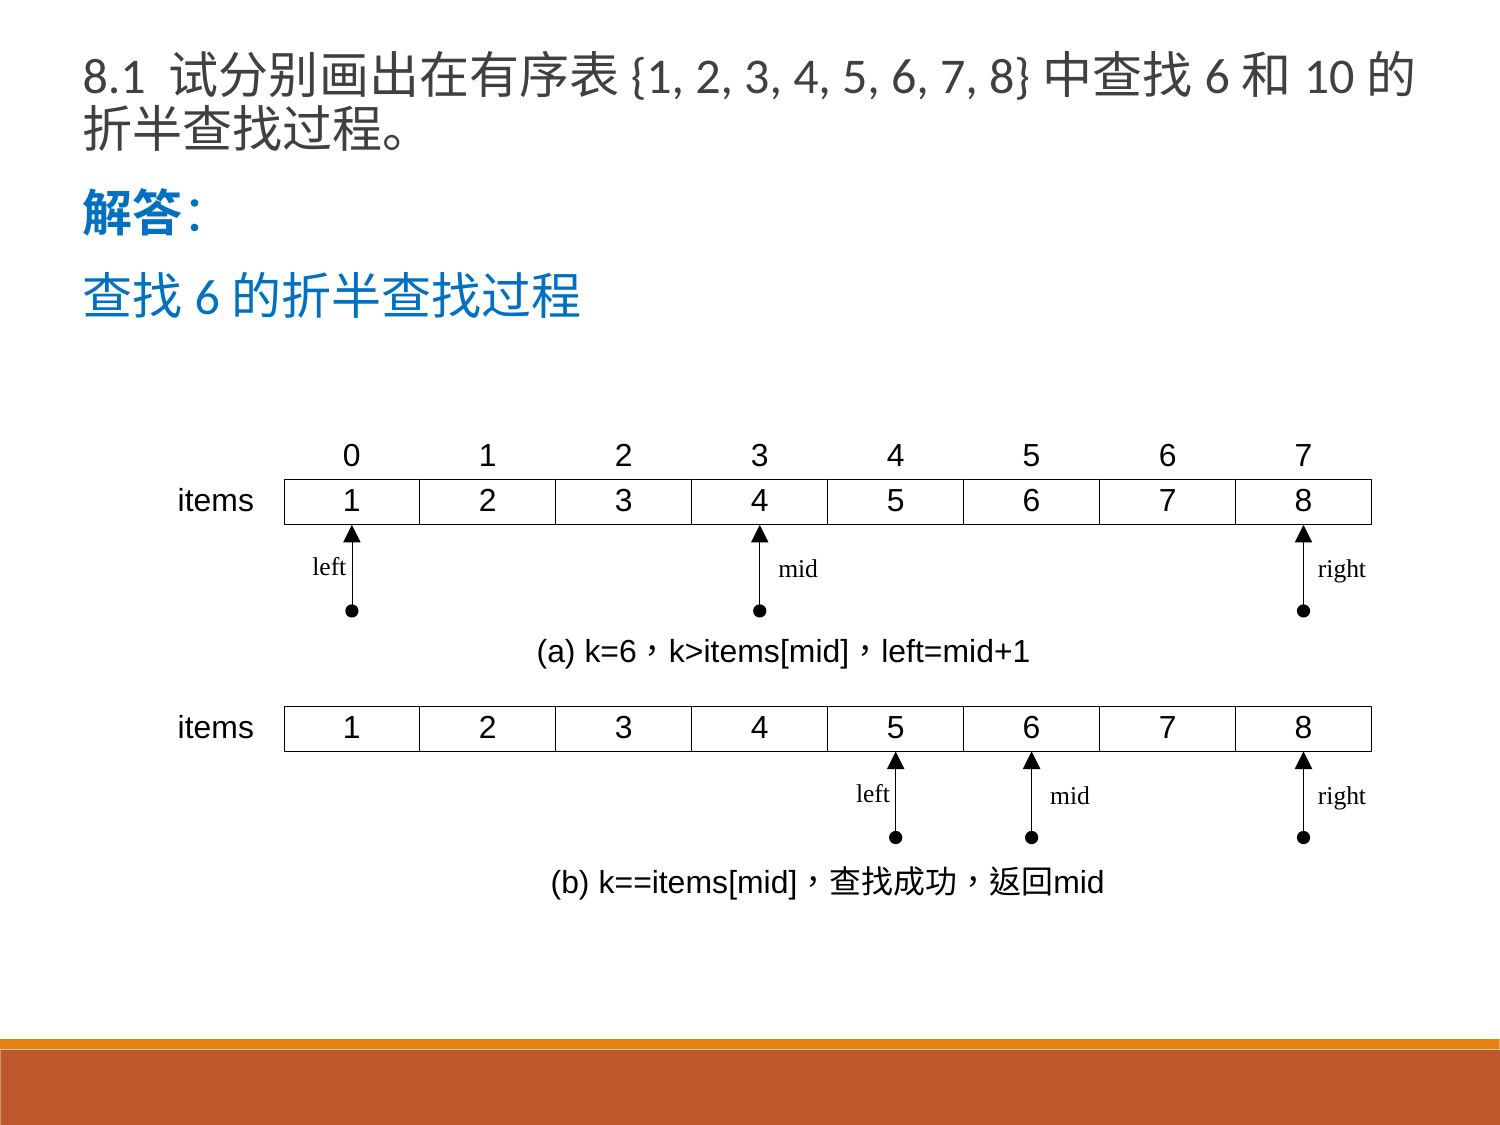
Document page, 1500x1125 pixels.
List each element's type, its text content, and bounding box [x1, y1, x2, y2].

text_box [143, 429, 1390, 920]
list 8.1 试分别画出在有序表{1, 2, 3, 4, 5, 6, 7, 8}中查找6和10的折半查找过程。 解答： 查找6的折半查找过程 [67, 43, 1447, 369]
